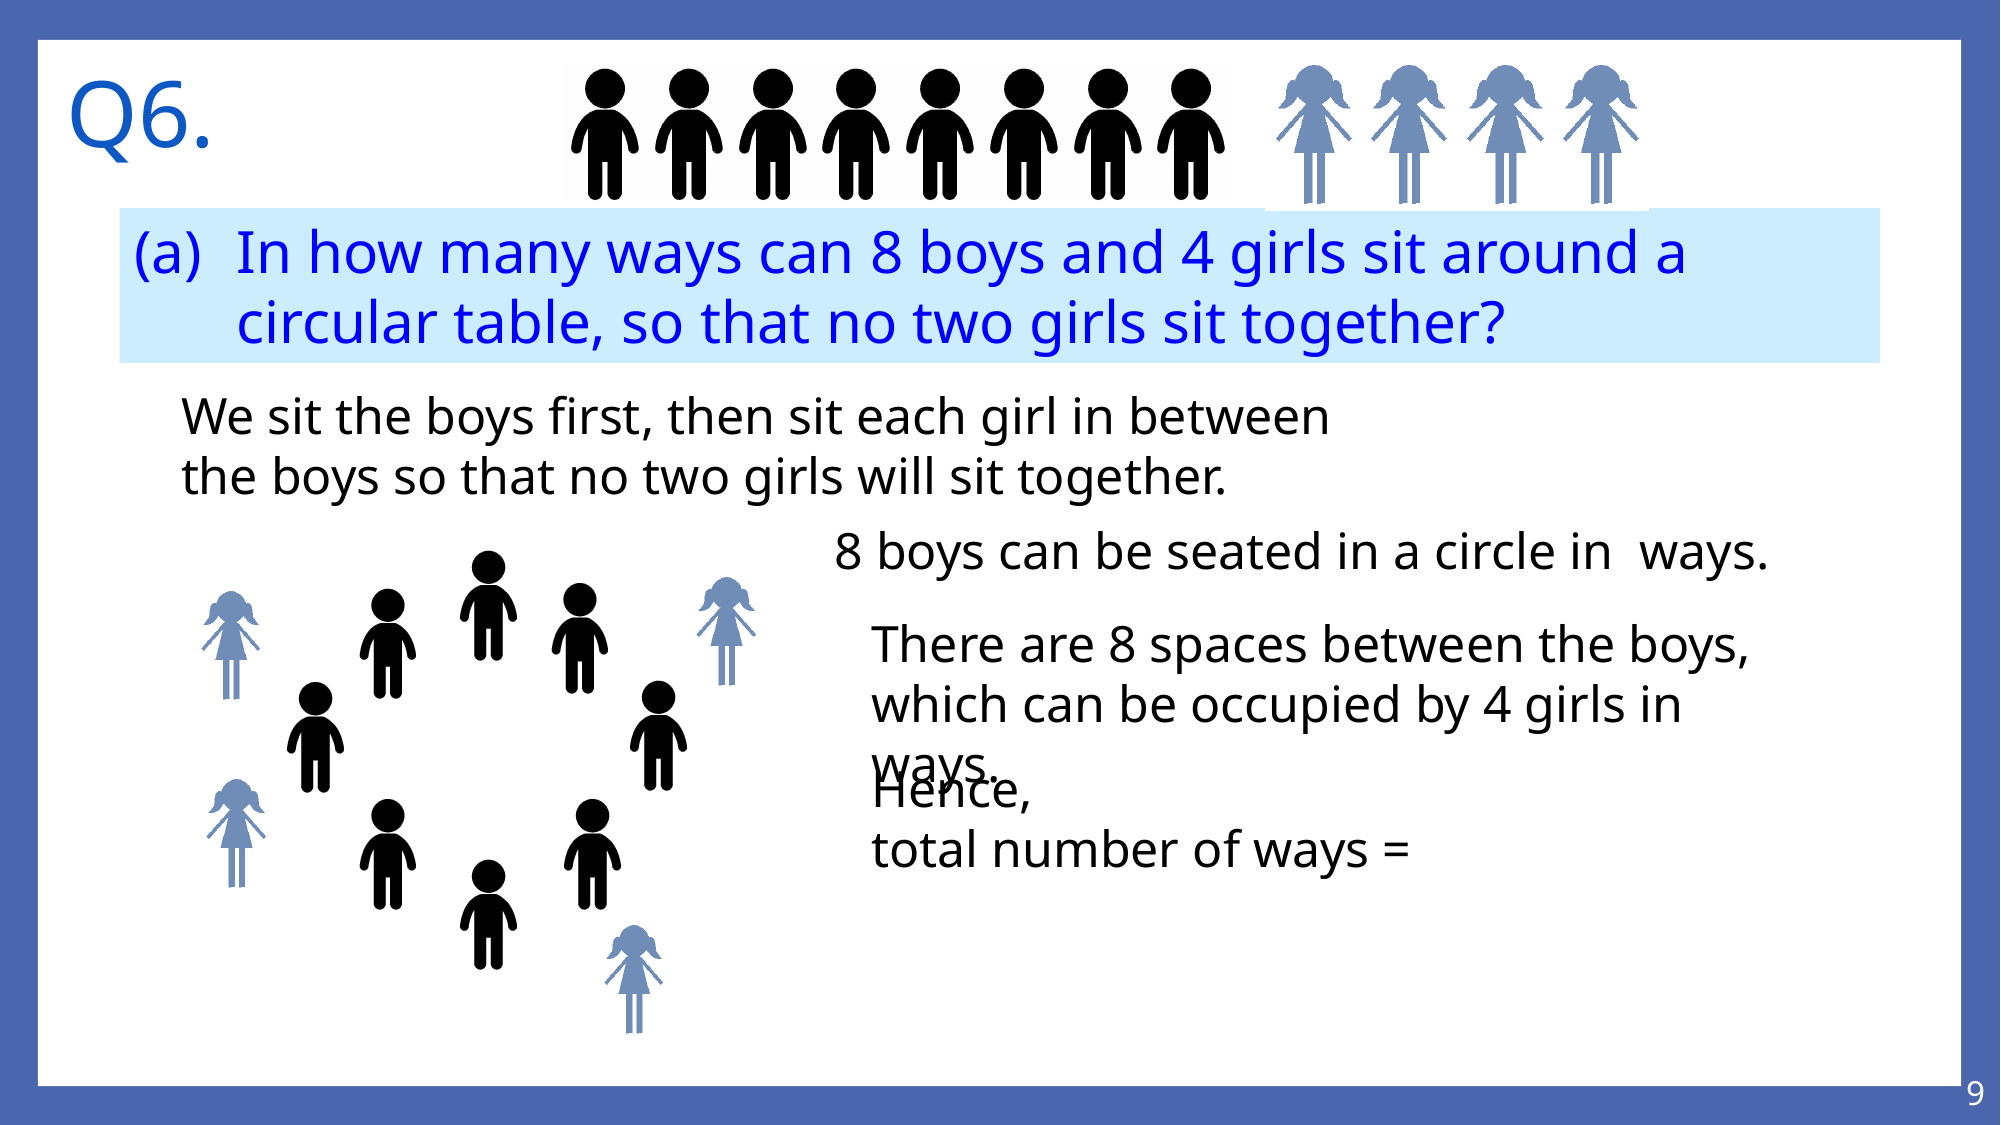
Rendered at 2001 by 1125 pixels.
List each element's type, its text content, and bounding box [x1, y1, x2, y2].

text_box We sit the boys first, then sit each girl in between the boys so that no two girls will sit together. [166, 377, 1422, 512]
picture [1264, 56, 1649, 212]
picture [563, 62, 1233, 205]
slide_number 9 [1720, 1065, 2000, 1125]
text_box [198, 773, 345, 894]
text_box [280, 545, 694, 975]
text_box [544, 919, 672, 1040]
title Q6. [51, 37, 232, 185]
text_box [192, 584, 345, 705]
text_box (a) In how many ways can 8 boys and 4 girls sit around a circular table, so that no two girls sit together? [119, 208, 1881, 363]
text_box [628, 571, 764, 691]
